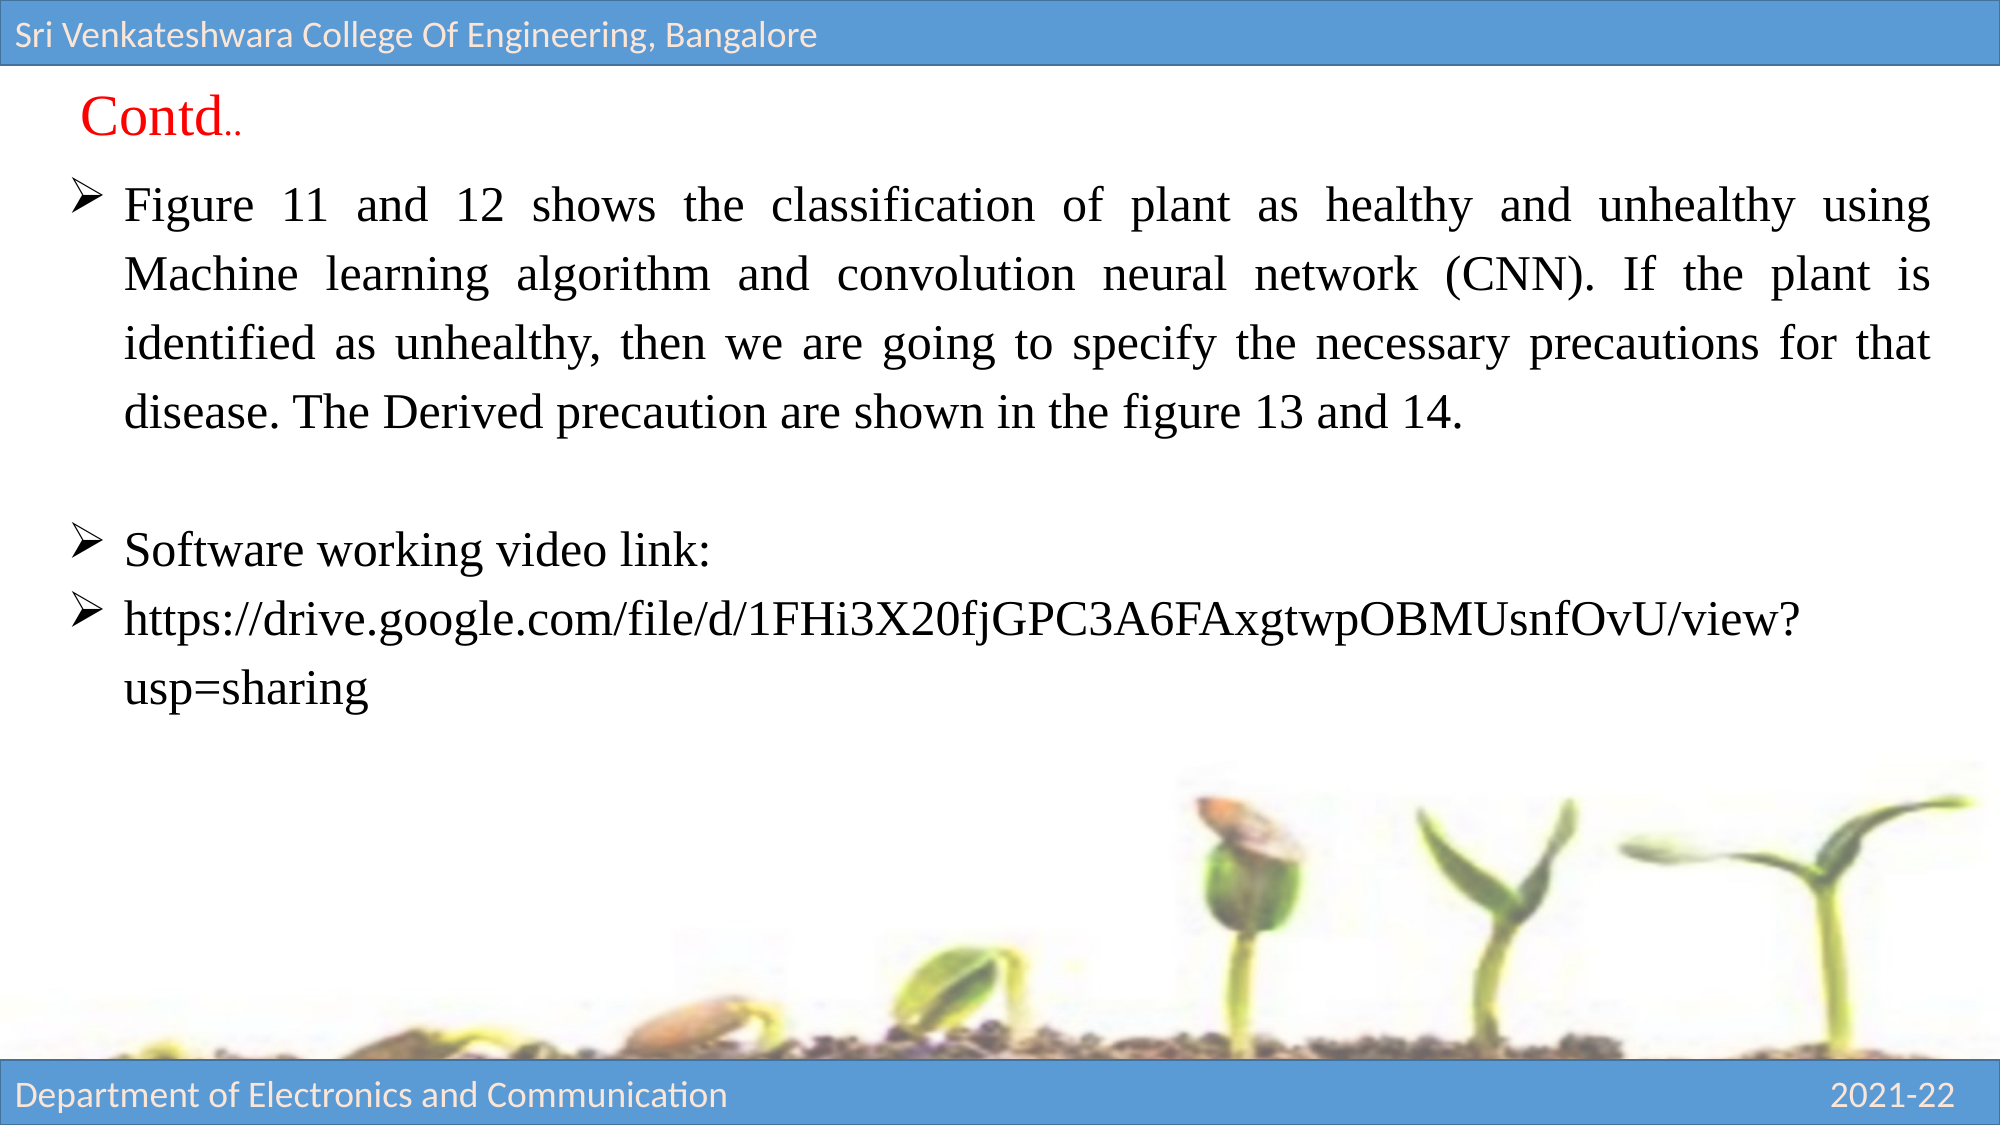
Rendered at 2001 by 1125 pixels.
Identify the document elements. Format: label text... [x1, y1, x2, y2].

text_box Figure 11 and 12 shows the classification of plant as healthy and unhealthy using Machine learning algorithm and convolution neural network (CNN). If the plant is identified as unhealthy, then we are going to specify the necessary precautions for that disease. The Derived precaution are shown in the figure 13 and 14. Software working video link: https://drive.google.com/file/d/1FHi3X20fjGPC3A6FAxgtwpOBMUsnfOvU/view?usp=sharing [52, 155, 1948, 791]
text_box Contd.. [65, 69, 258, 155]
text_box Sri Venkateshwara College Of Engineering, Bangalore [0, 0, 2000, 66]
text_box Department of Electronics and Communication 2021-22 [0, 1059, 2000, 1125]
